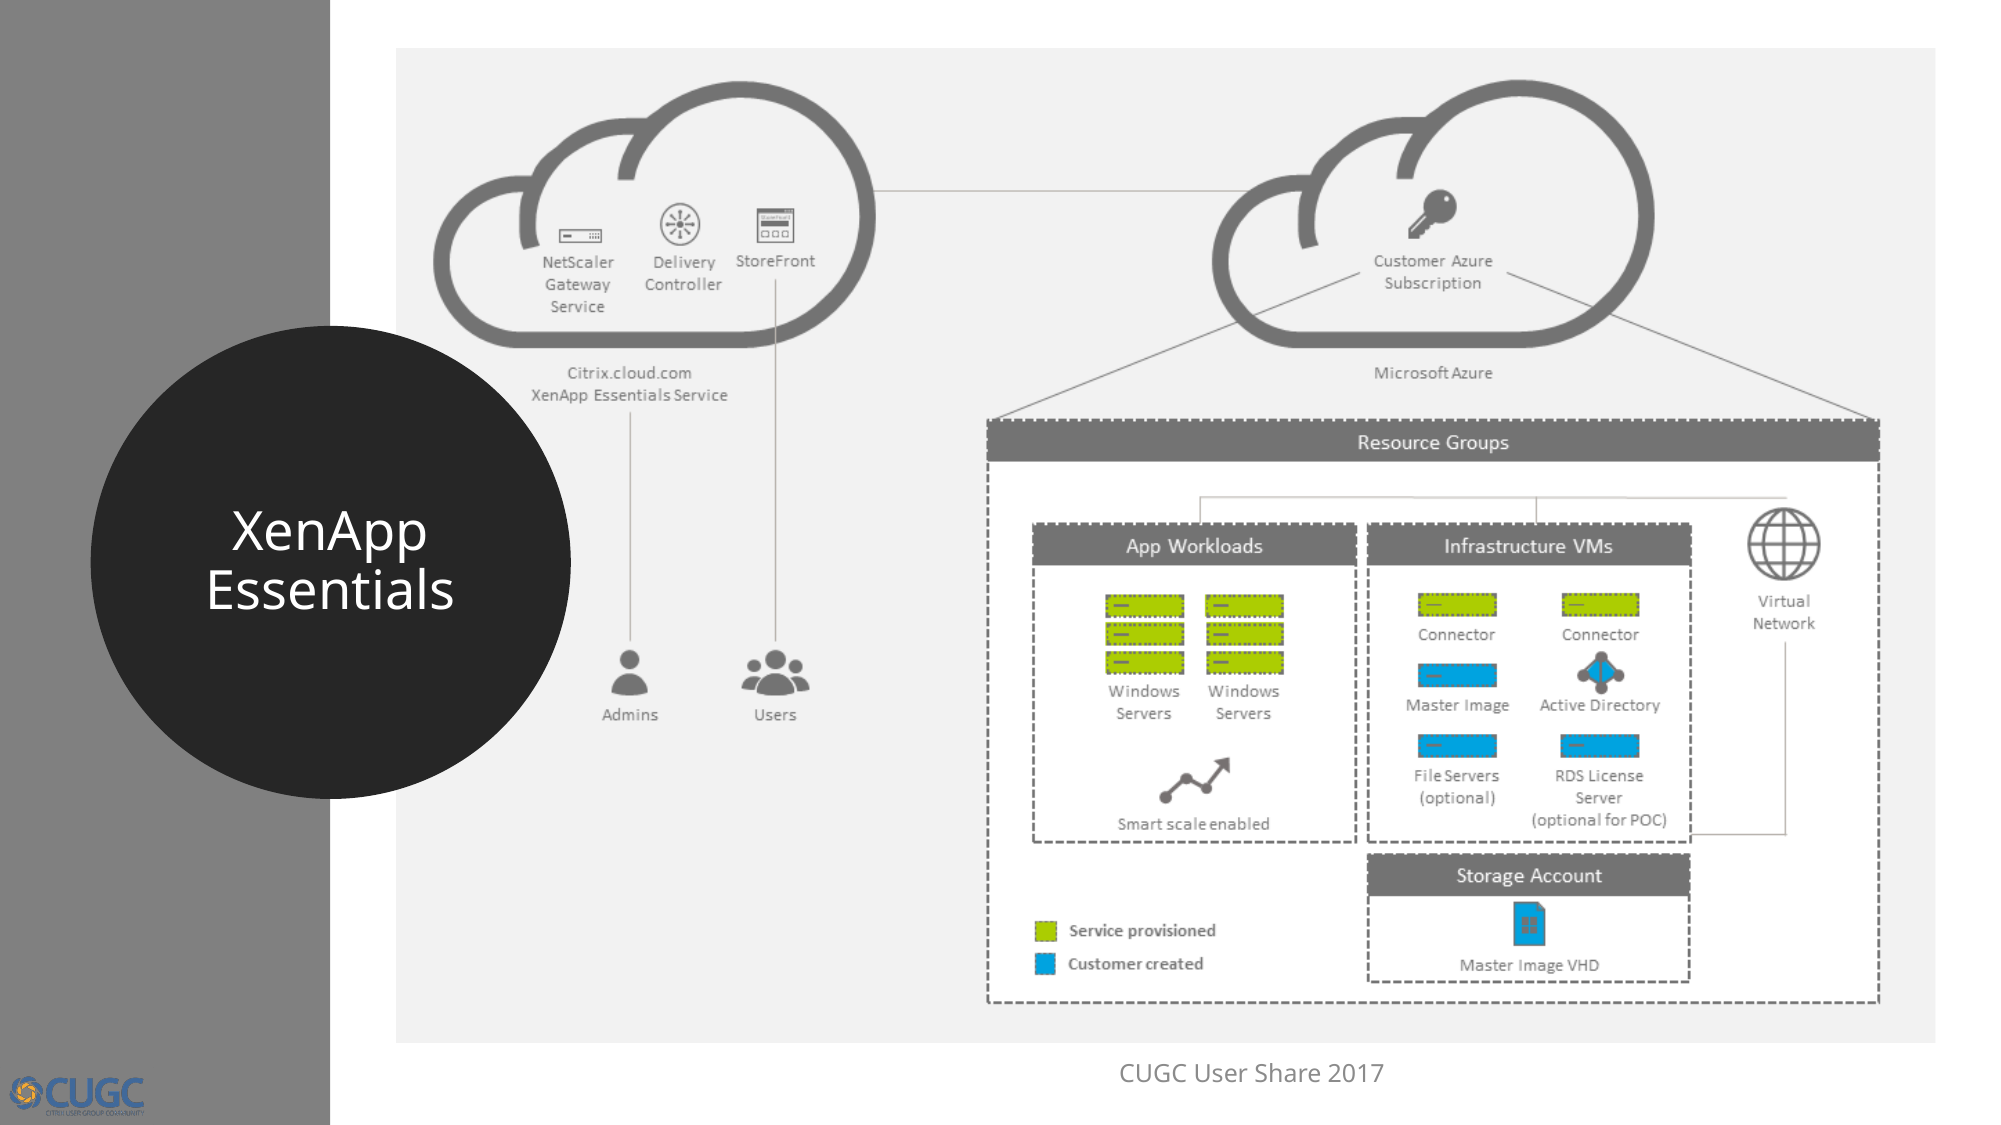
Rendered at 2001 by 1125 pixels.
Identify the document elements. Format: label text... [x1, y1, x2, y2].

text_box XenApp Essentials [105, 340, 396, 785]
picture [0, 1067, 154, 1125]
text_box [0, 0, 331, 1125]
picture [396, 48, 1937, 1043]
footer CUGC User Share 2017 [675, 1043, 1829, 1103]
